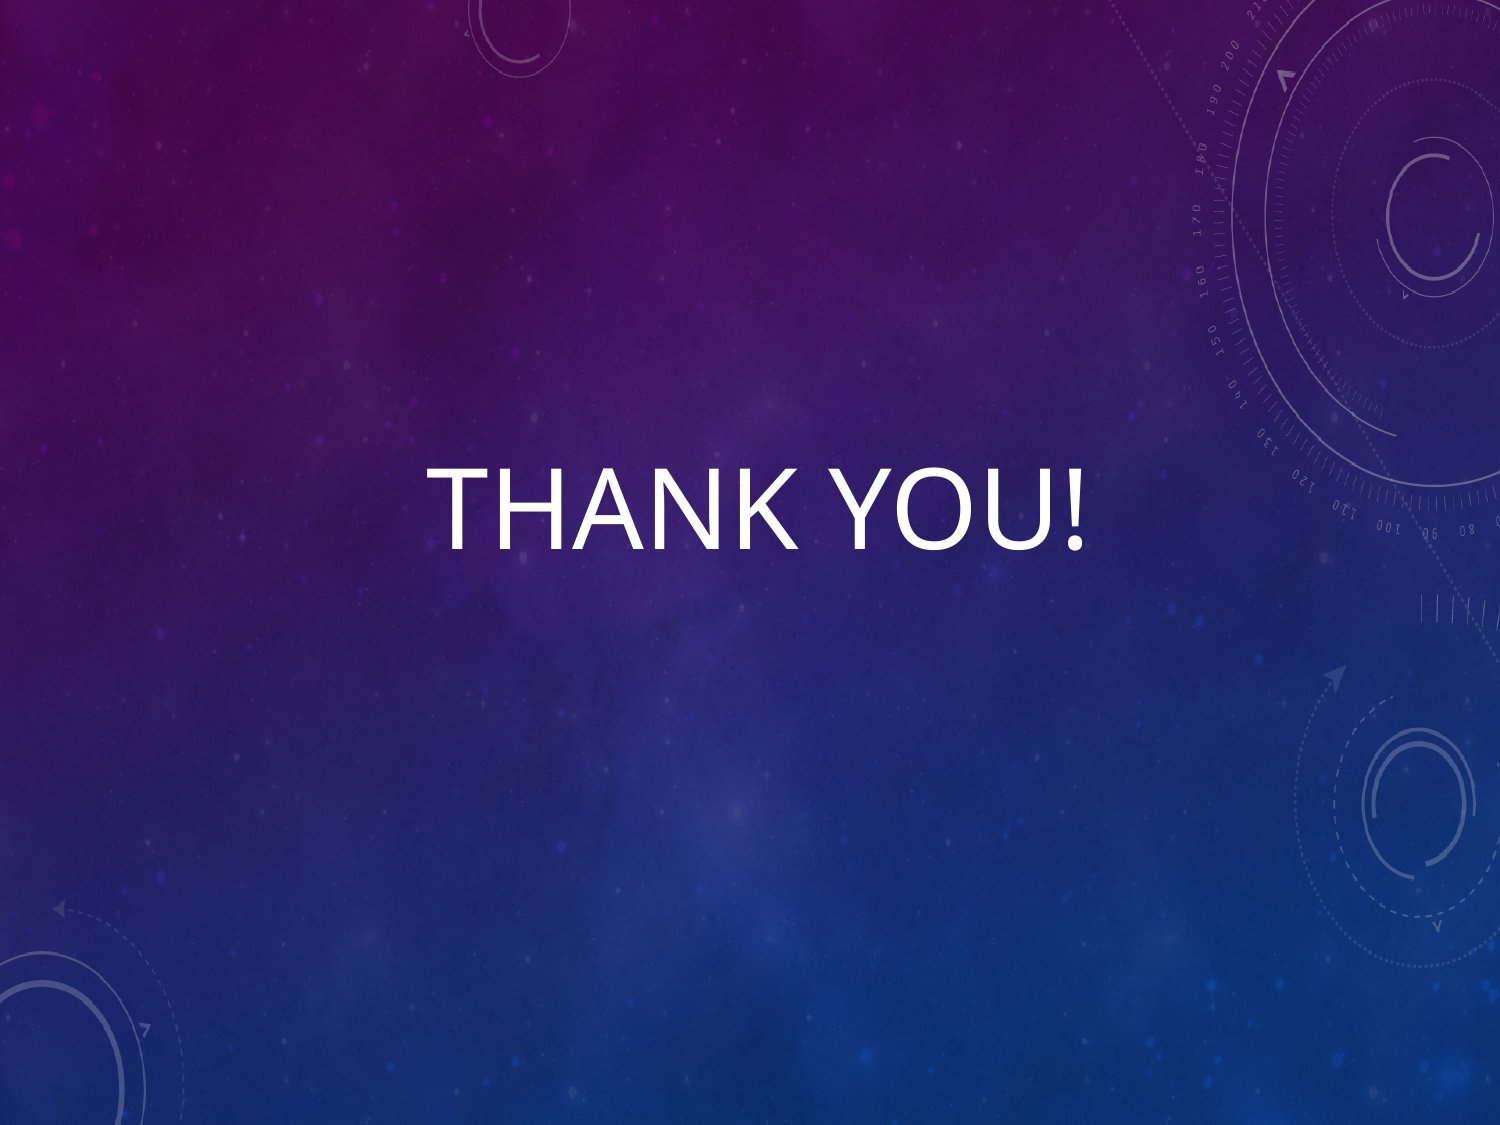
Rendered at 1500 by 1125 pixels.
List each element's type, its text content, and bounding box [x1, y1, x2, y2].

title THANK YOU! [135, 385, 1383, 625]
picture [0, 0, 1500, 1125]
